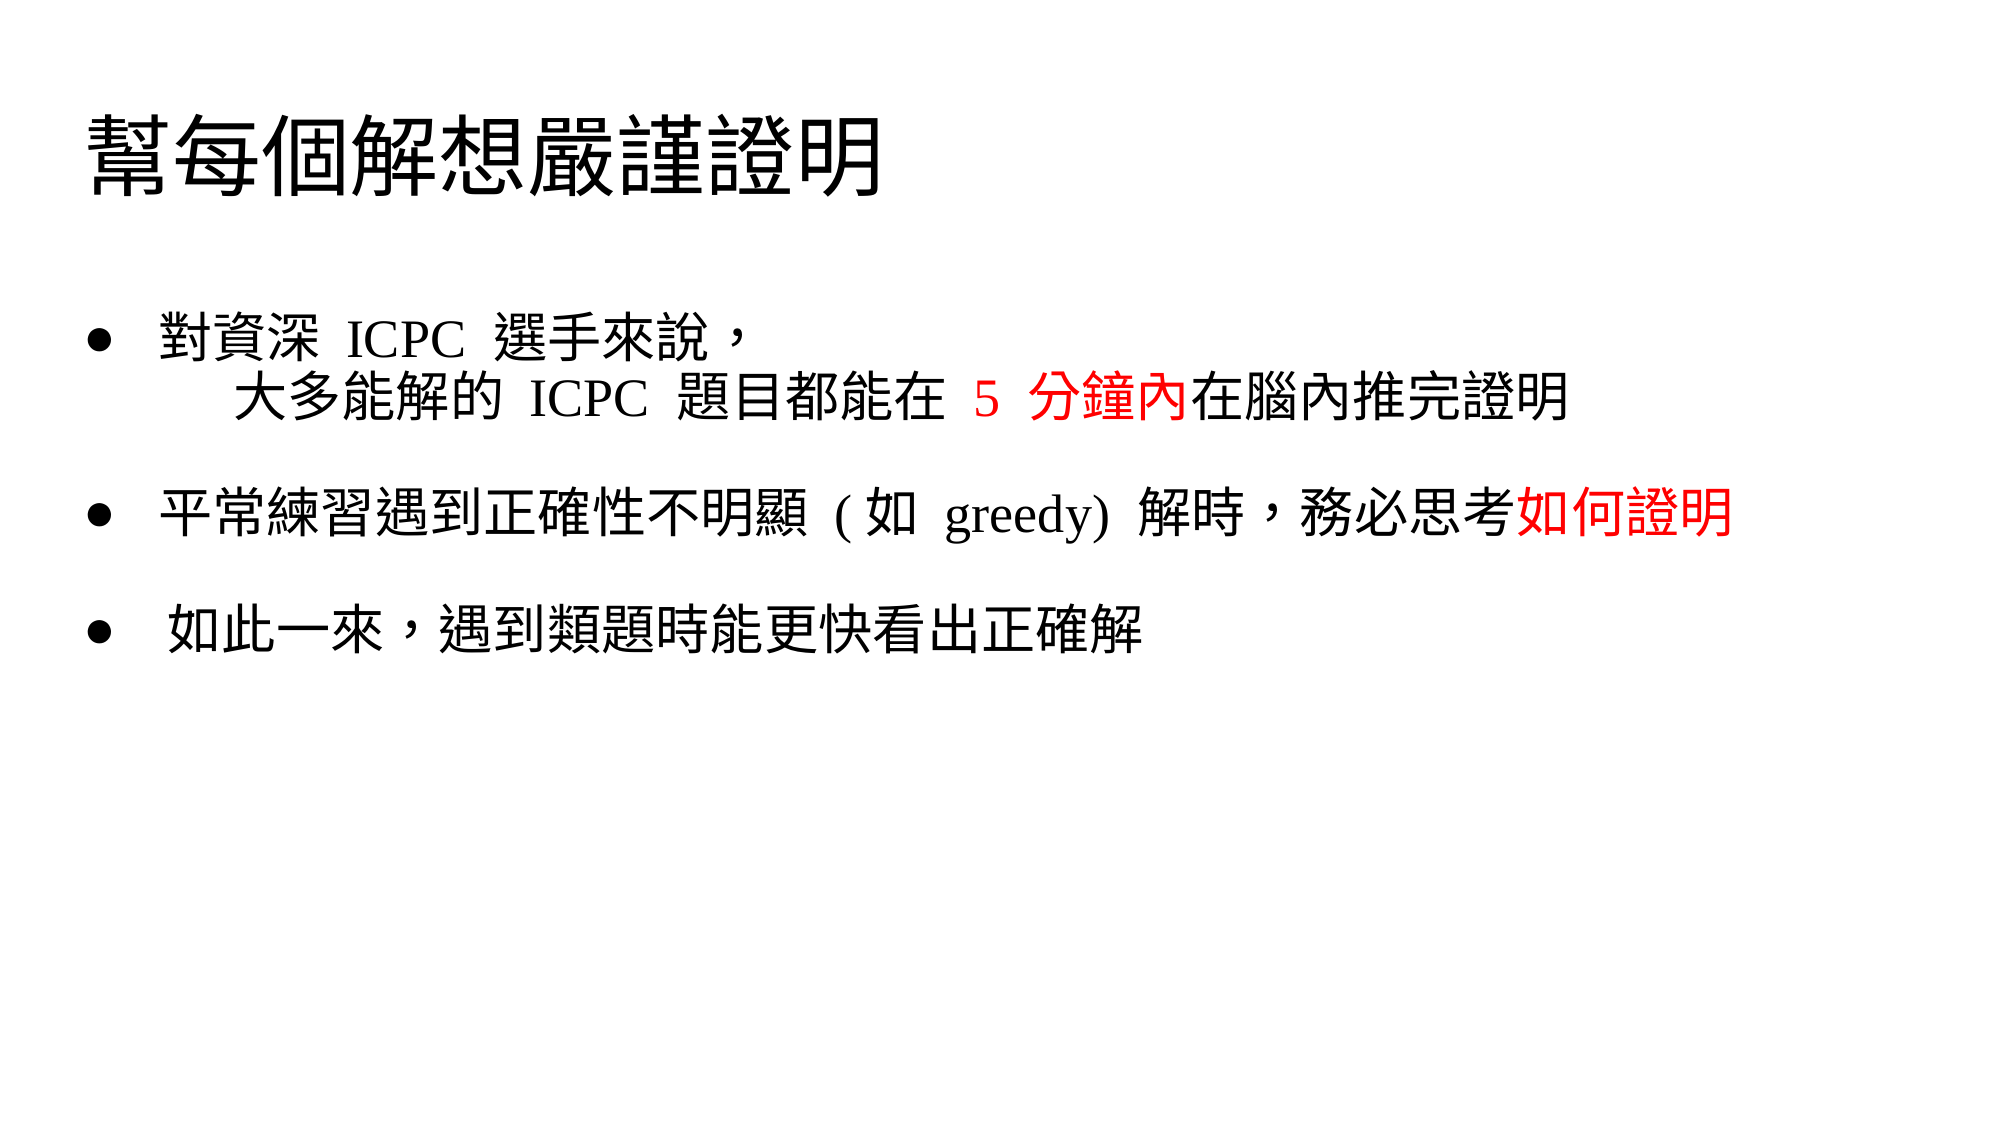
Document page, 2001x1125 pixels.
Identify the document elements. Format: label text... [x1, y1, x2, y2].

list 對資深 ICPC 選手來說， 大多能解的 ICPC 題目都能在 5 分鐘內在腦內推完證明 平常練習遇到正確性不明顯 (如 greedy) 解時，務必思考如何證明 如此一來，遇到類題時能更快看出正確解 [68, 295, 1932, 1000]
title 幫每個解想嚴謹證明 [68, 97, 1932, 223]
